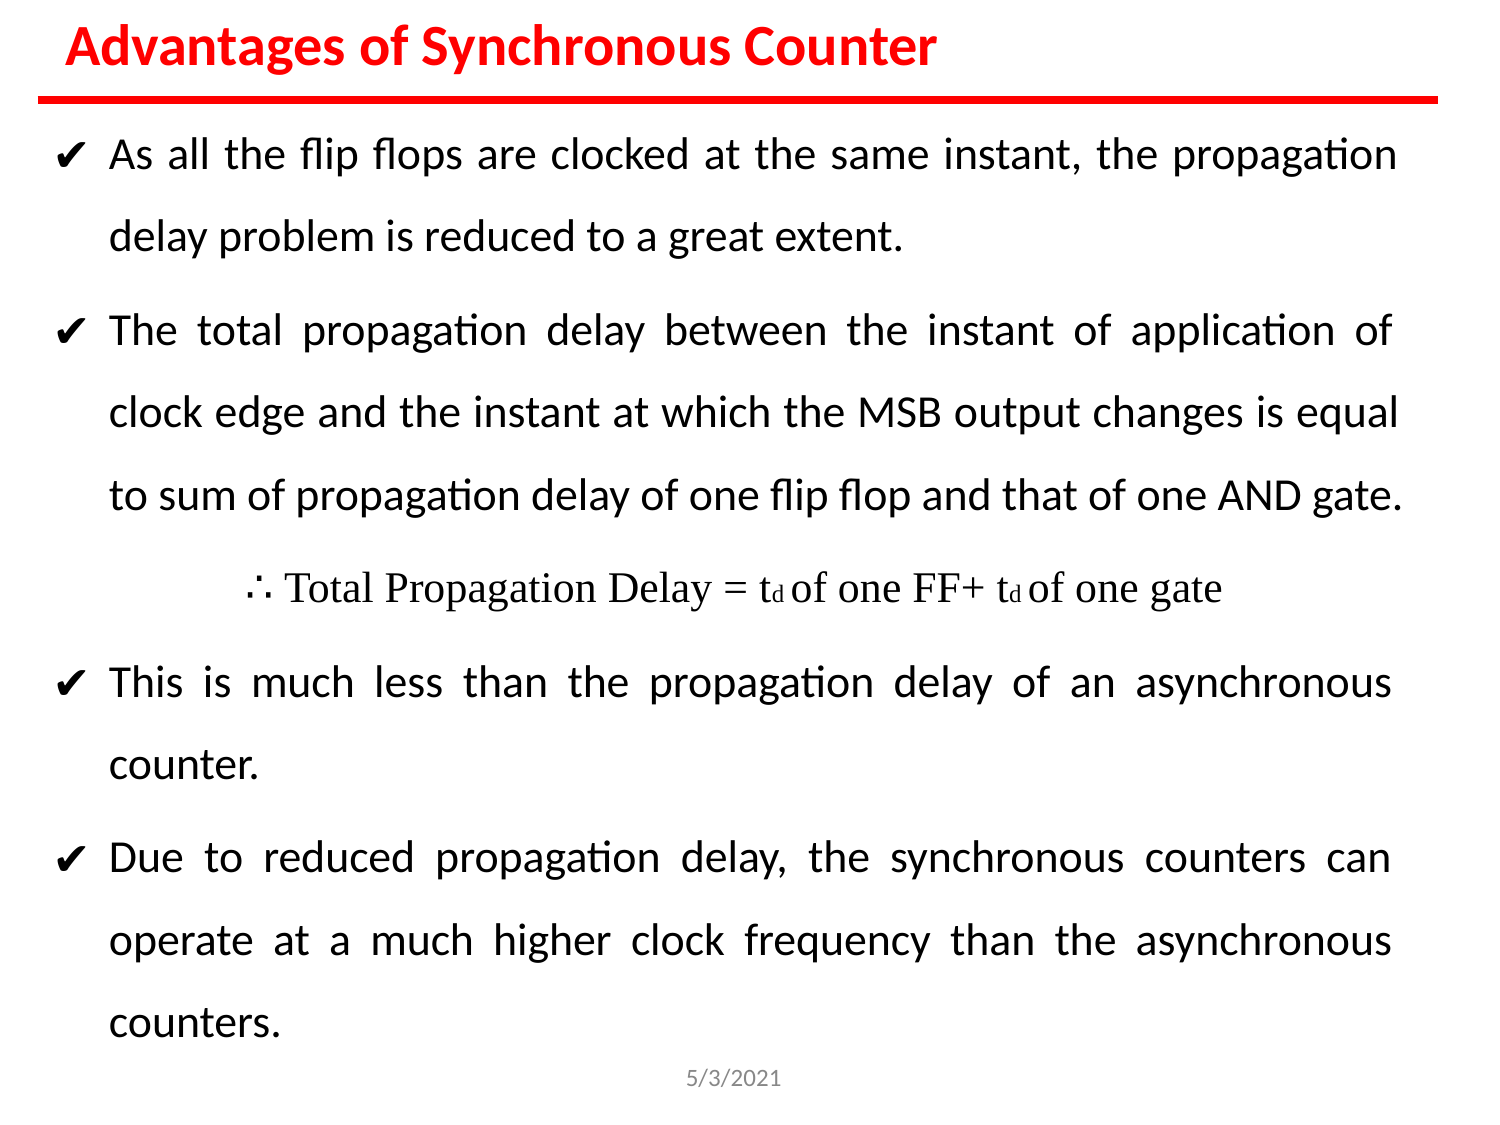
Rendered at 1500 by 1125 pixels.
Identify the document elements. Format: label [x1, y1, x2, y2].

slide_number [683, 1060, 817, 1125]
title [62, 5, 945, 94]
text_box [37, 94, 1438, 1047]
